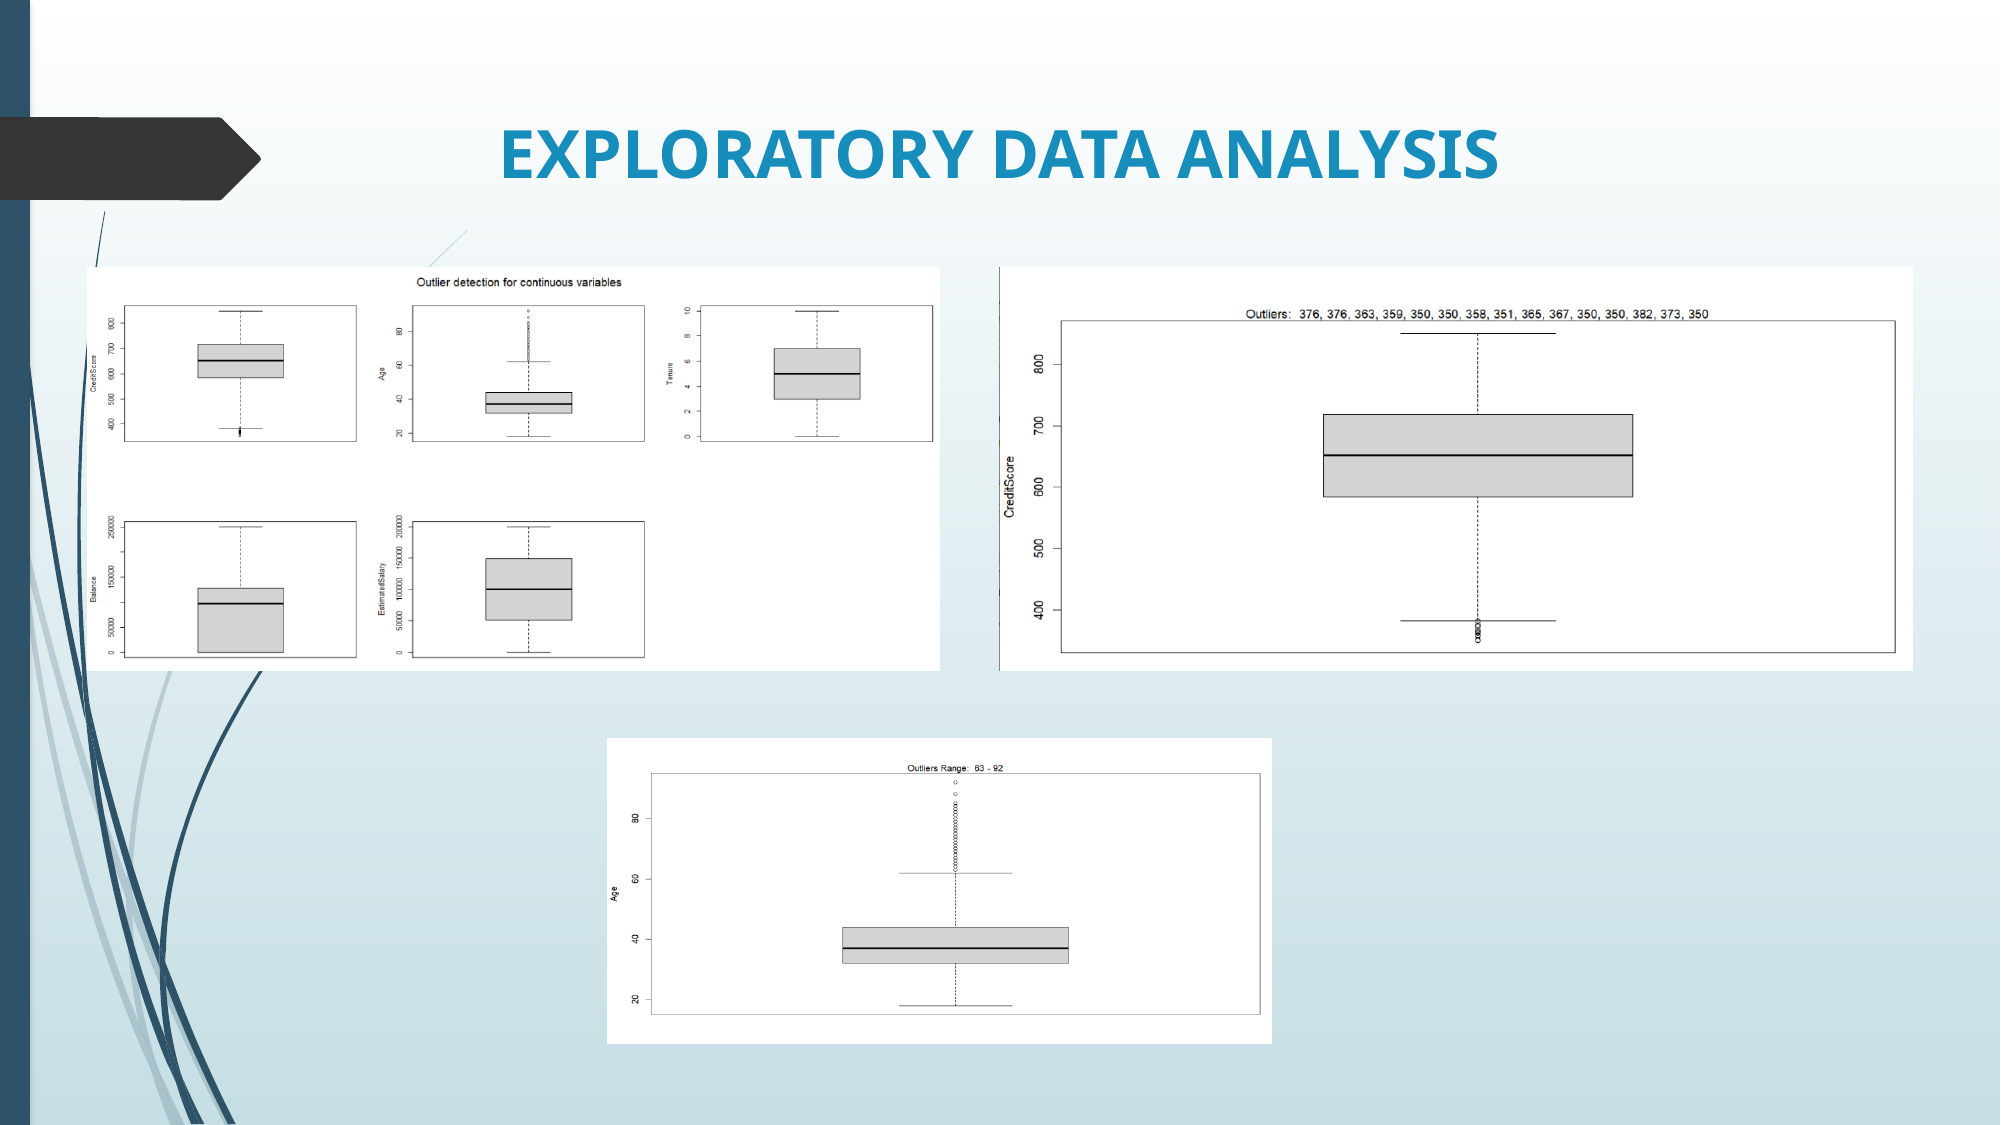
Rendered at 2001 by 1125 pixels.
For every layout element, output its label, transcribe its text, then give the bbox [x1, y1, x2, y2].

picture [999, 267, 1914, 672]
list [86, 267, 940, 672]
title EXPLORATORY DATA ANALYSIS [149, 23, 1851, 286]
picture [607, 737, 1272, 1045]
